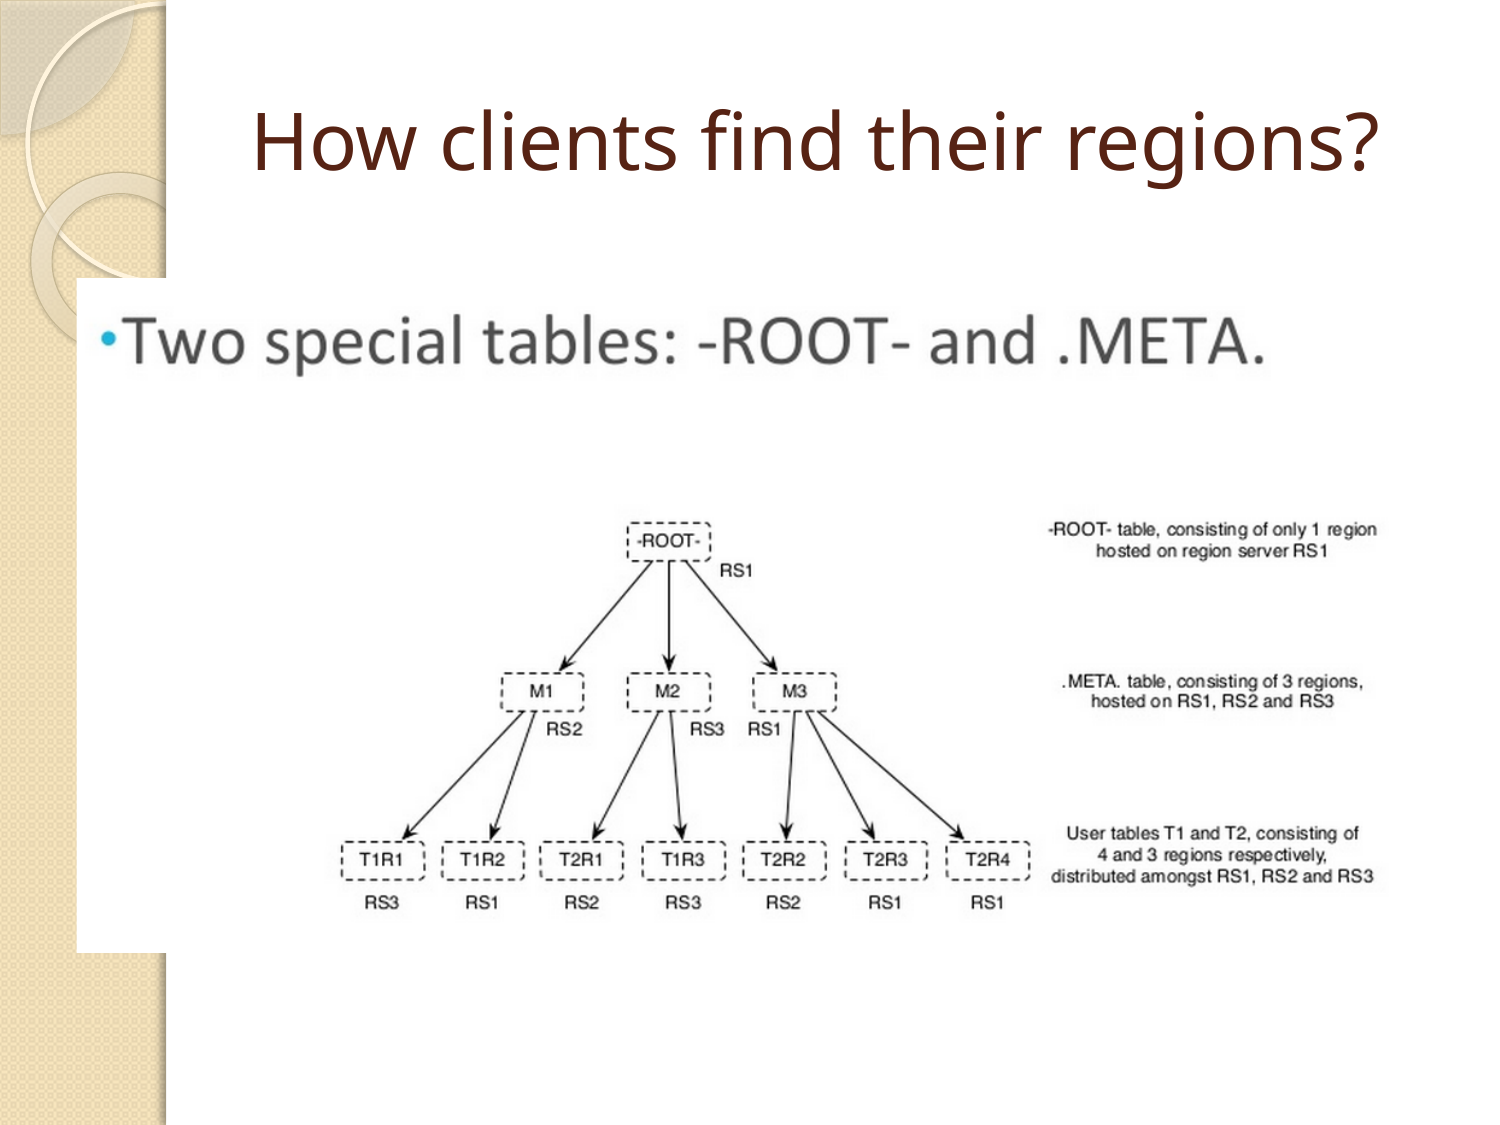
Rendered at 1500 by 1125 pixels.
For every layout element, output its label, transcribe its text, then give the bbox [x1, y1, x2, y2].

picture [76, 278, 1500, 954]
title How clients find their regions? [235, 45, 1466, 233]
